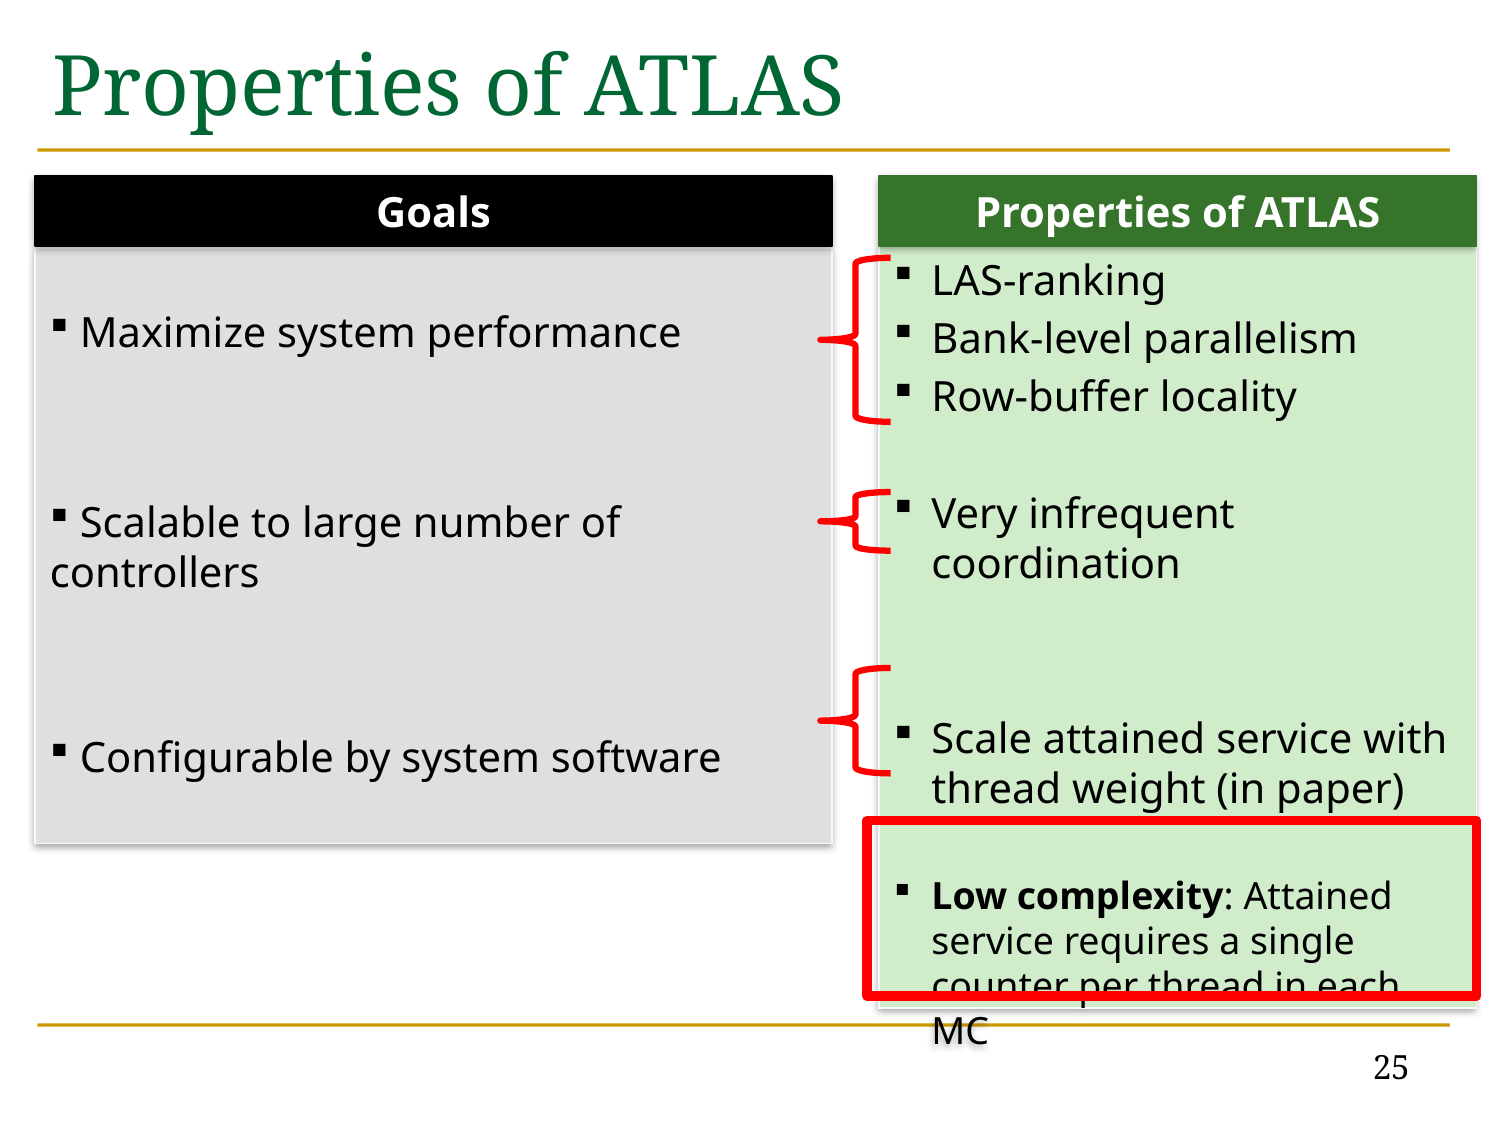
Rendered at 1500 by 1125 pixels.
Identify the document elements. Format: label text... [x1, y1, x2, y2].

list LAS-ranking Bank-level parallelism Row-buffer locality Very infrequent coordination Scale attained service with thread weight (in paper) Low complexity: Attained service requires a single counter per thread in each MC [878, 253, 1477, 818]
text_box [819, 667, 891, 775]
text_box Goals [34, 175, 833, 247]
slide_number 25 [1074, 1023, 1426, 1100]
text_box Maximize system performance Scalable to large number of controllers Configurable by system software [34, 253, 833, 844]
list LAS-ranking Bank-level parallelism Row-buffer locality Very infrequent coordination Scale attained service with thread weight (in paper) Low complexity: Attained service requires a single counter per thread in each MC [878, 998, 1477, 1009]
text_box [865, 818, 1479, 998]
title Properties of ATLAS [37, 24, 1451, 201]
text_box [819, 257, 891, 423]
text_box Properties of ATLAS [878, 175, 1477, 247]
text_box [819, 491, 891, 552]
